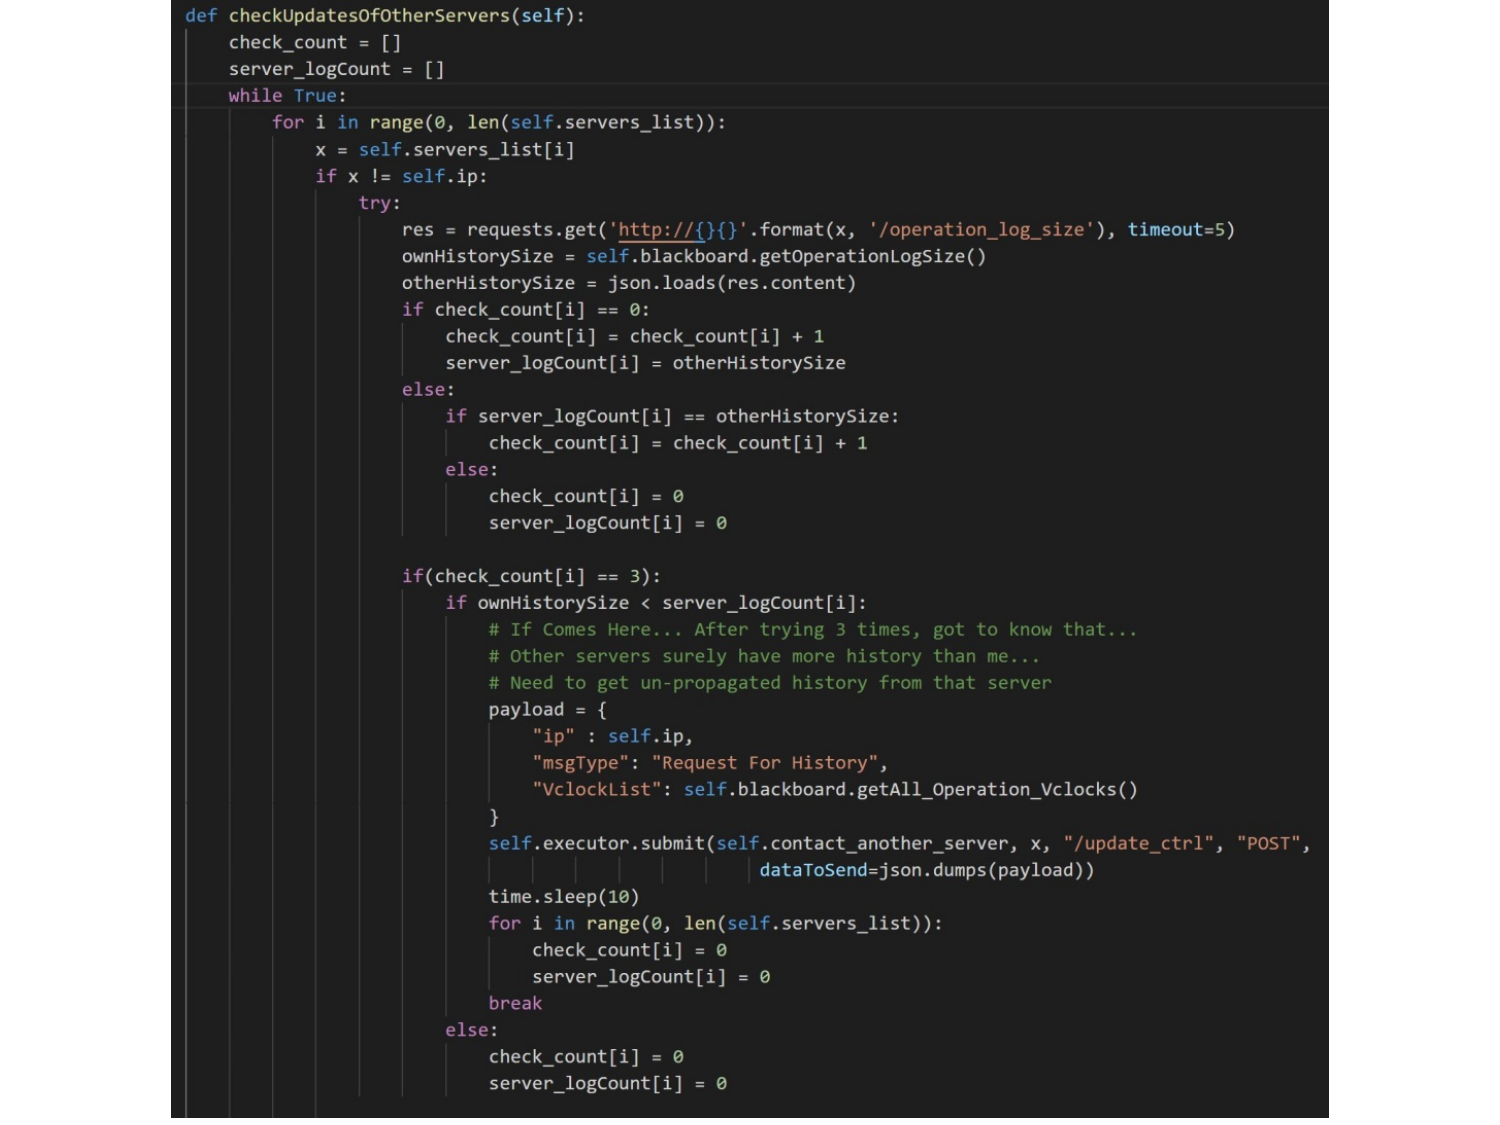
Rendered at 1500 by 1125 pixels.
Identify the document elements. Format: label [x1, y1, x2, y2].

list [170, 0, 1329, 1118]
